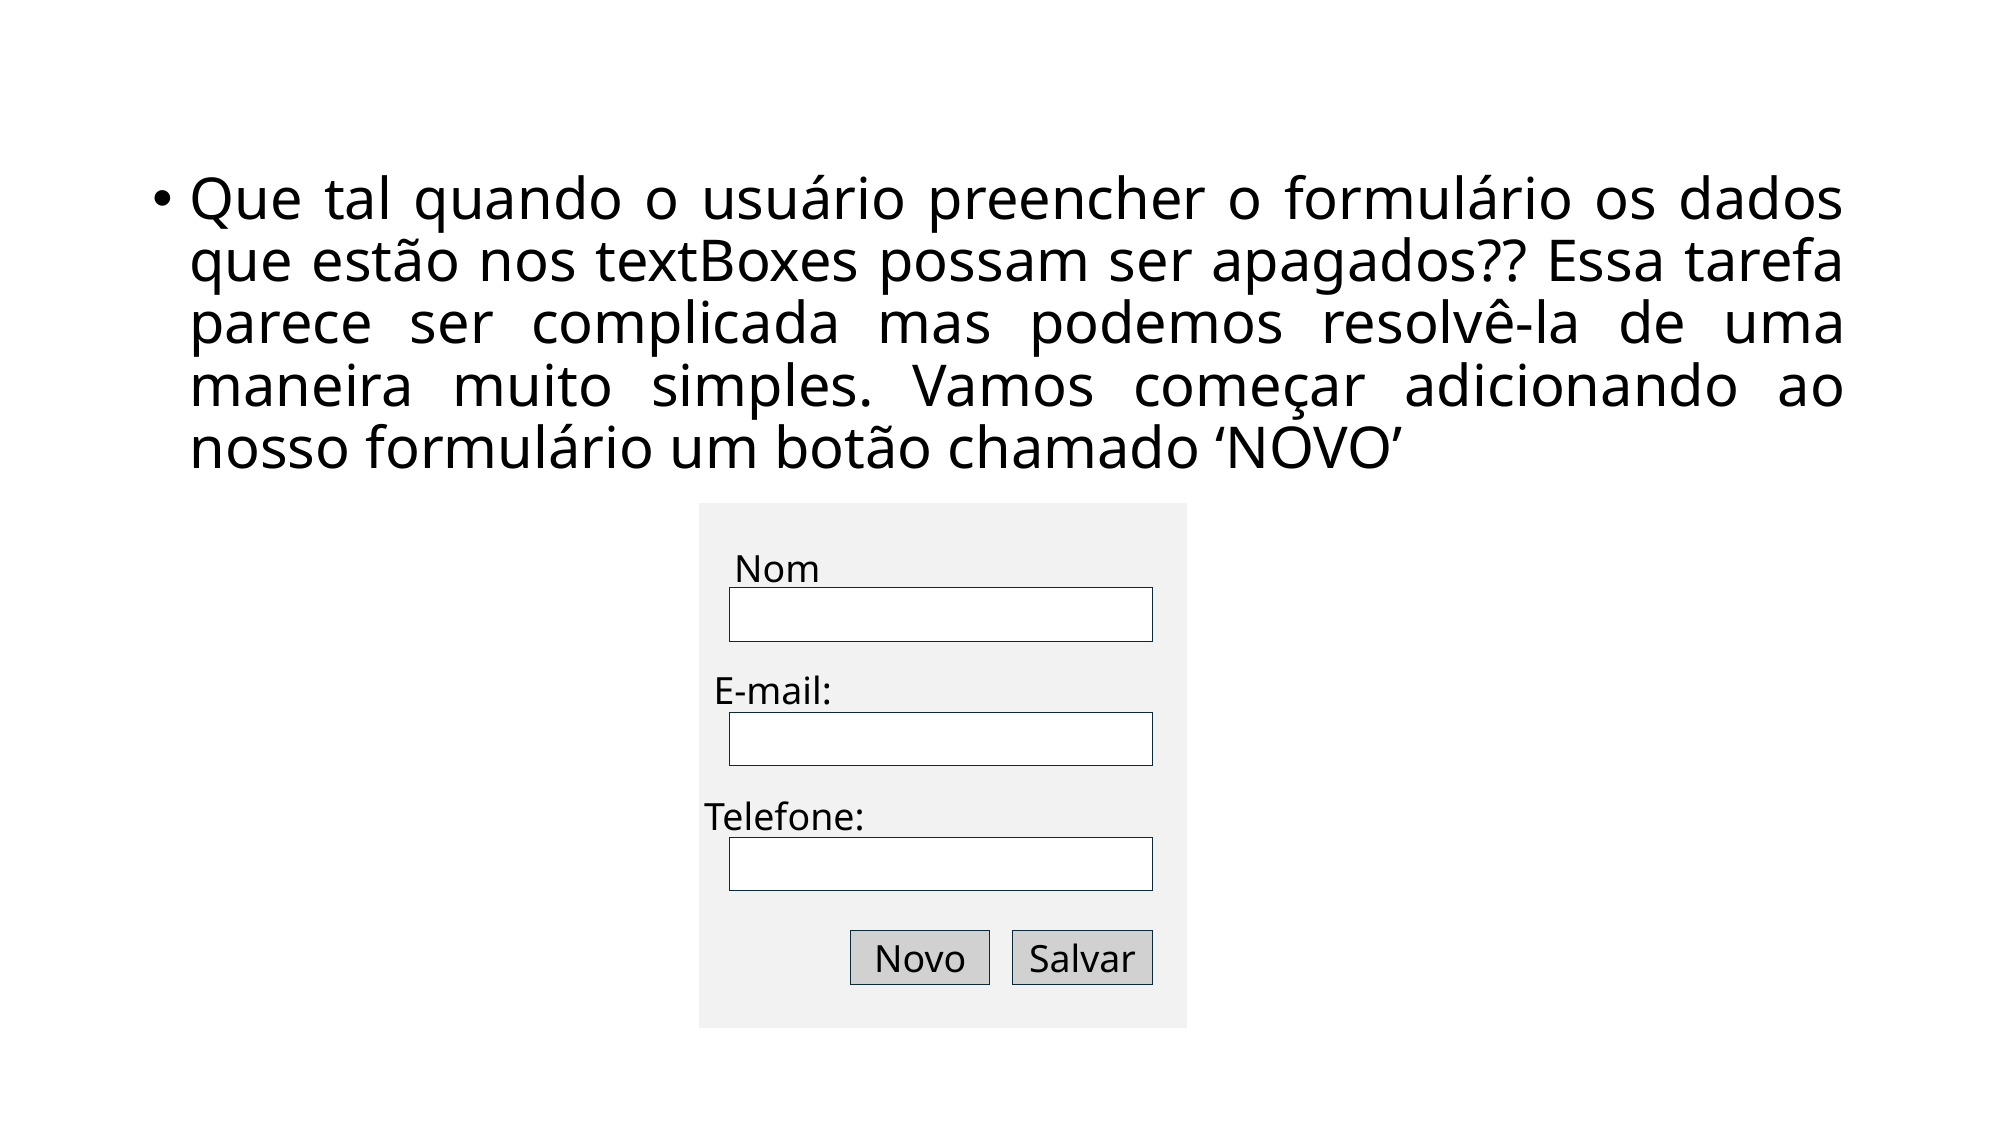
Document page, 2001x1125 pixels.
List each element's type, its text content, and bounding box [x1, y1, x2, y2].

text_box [699, 504, 1187, 1028]
list Que tal quando o usuário preencher o formulário os dados que estão nos textBoxes possam ser apagados?? Essa tarefa parece ser complicada mas podemos resolvê-la de uma maneira muito simples. Vamos começar adicionando ao nosso formulário um botão chamado ‘NOVO’ [137, 162, 1863, 489]
